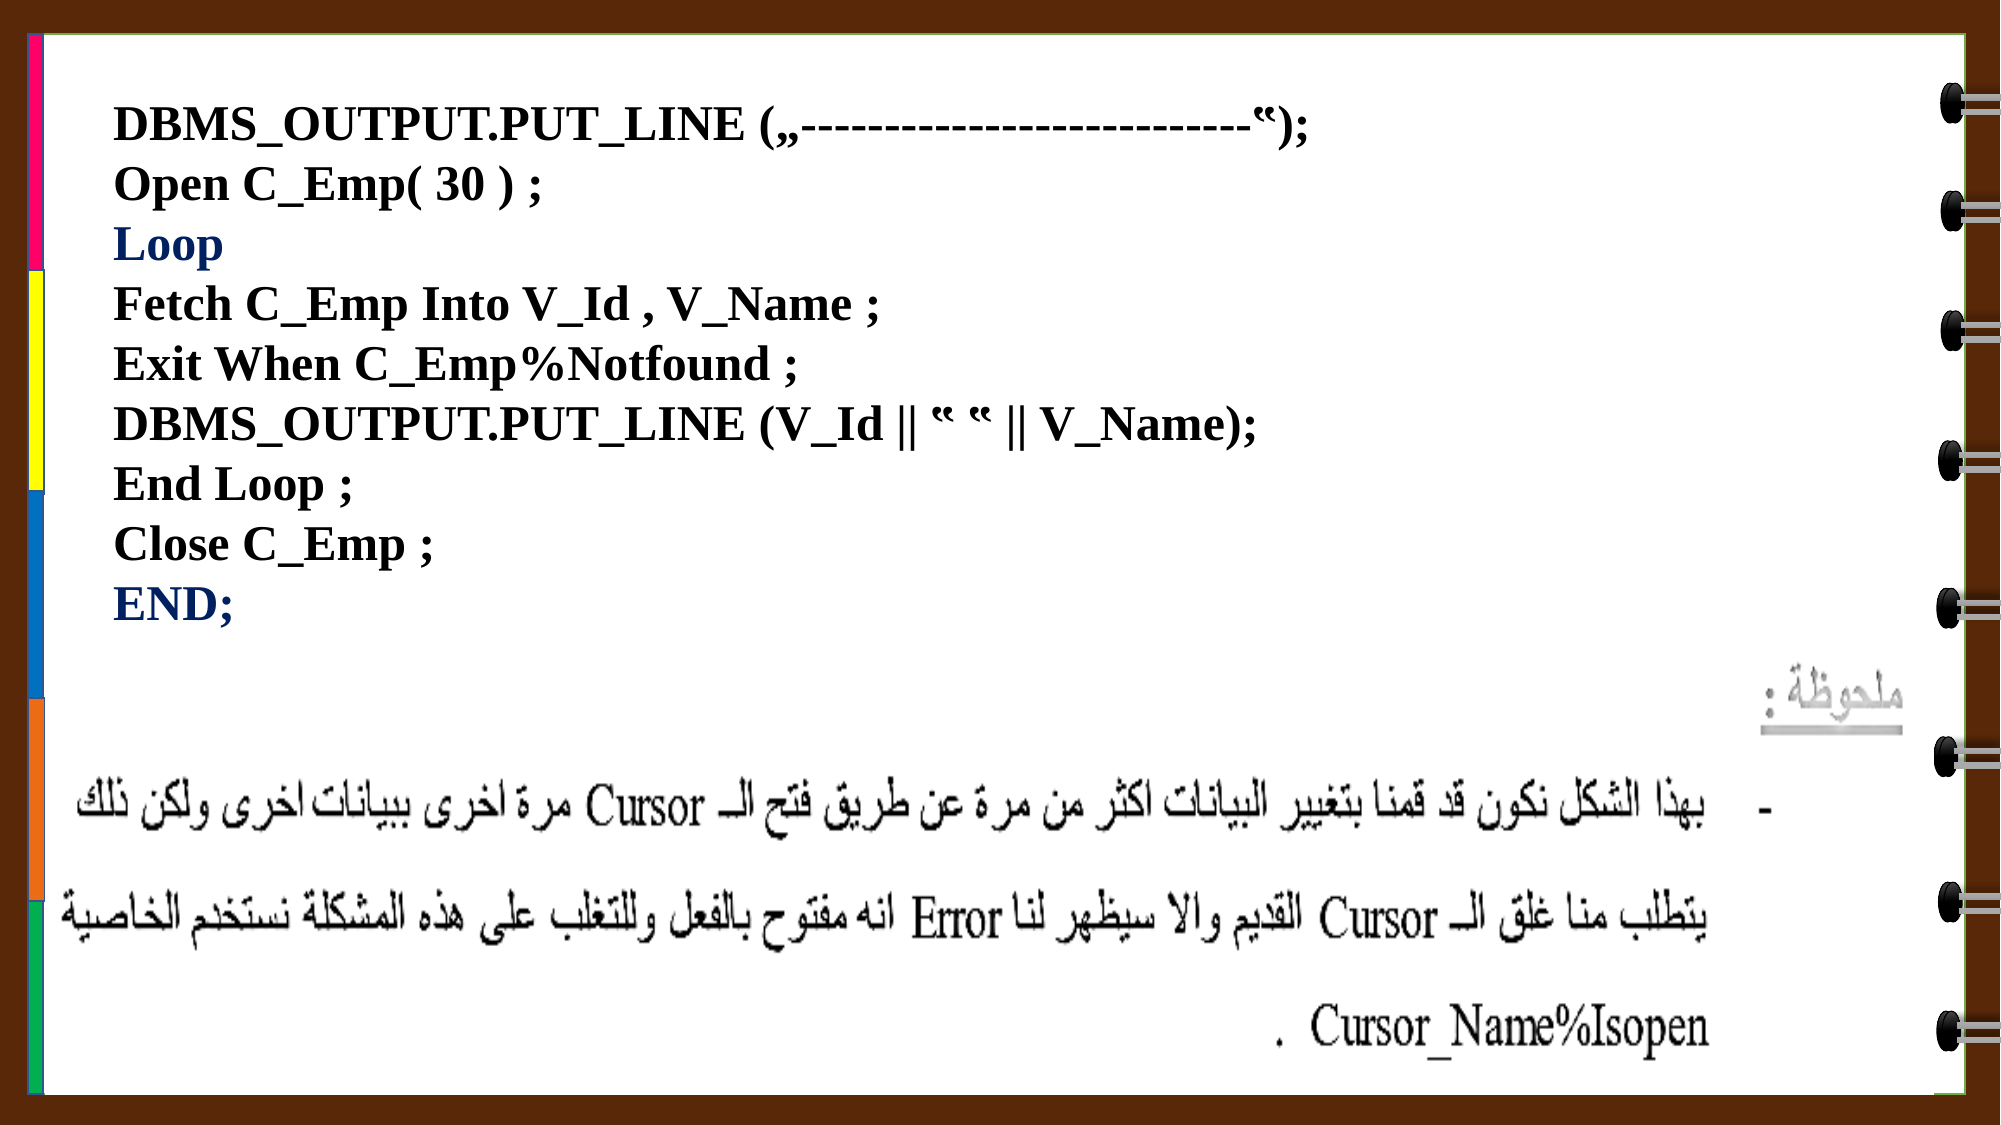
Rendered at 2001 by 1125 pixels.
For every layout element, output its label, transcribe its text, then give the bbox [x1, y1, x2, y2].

text_box [1936, 587, 1949, 629]
text_box [1934, 736, 1945, 778]
text_box [1961, 202, 2000, 206]
text_box [1956, 1037, 2000, 1043]
text_box [0, 0, 2000, 1125]
text_box [1940, 310, 1953, 352]
text_box [27, 490, 44, 697]
text_box [1958, 466, 2000, 473]
text_box DBMS_OUTPUT.PUT_LINE („---------------------------‟); Open C_Emp( 30 ) ; Loop Fetch C_Emp Into V_Id , V_Name ; Exit When C_Emp%Notfound ; DBMS_OUTPUT.PUT_LINE (V_Id || ‟ ‟ || V_Name); End Loop ; Close C_Emp ; END; [98, 82, 1558, 638]
text_box [1945, 190, 1964, 232]
text_box [27, 33, 44, 269]
text_box [44, 33, 1966, 745]
text_box [1954, 762, 2000, 769]
text_box [27, 902, 44, 1095]
text_box [1961, 322, 2000, 326]
text_box [1960, 94, 2000, 98]
text_box [1940, 190, 1953, 232]
text_box [1938, 736, 1956, 778]
text_box [1961, 336, 2000, 343]
text_box [1958, 908, 2000, 914]
text_box [1934, 768, 1966, 1095]
text_box [1961, 217, 2000, 223]
text_box [1936, 1010, 1948, 1052]
text_box [1940, 82, 1952, 124]
picture [44, 660, 1934, 1095]
text_box [1945, 82, 1963, 124]
text_box [1945, 310, 1964, 352]
text_box [1956, 1022, 2000, 1026]
text_box [1943, 881, 1961, 923]
text_box [1941, 1010, 1959, 1052]
text_box [1941, 587, 1959, 629]
text_box [1958, 893, 2000, 897]
text_box [27, 269, 45, 495]
text_box [1960, 109, 2000, 115]
text_box [1956, 614, 2000, 620]
text_box [1943, 440, 1961, 482]
text_box [27, 697, 44, 902]
text_box [1937, 881, 1950, 923]
text_box [1938, 440, 1950, 482]
